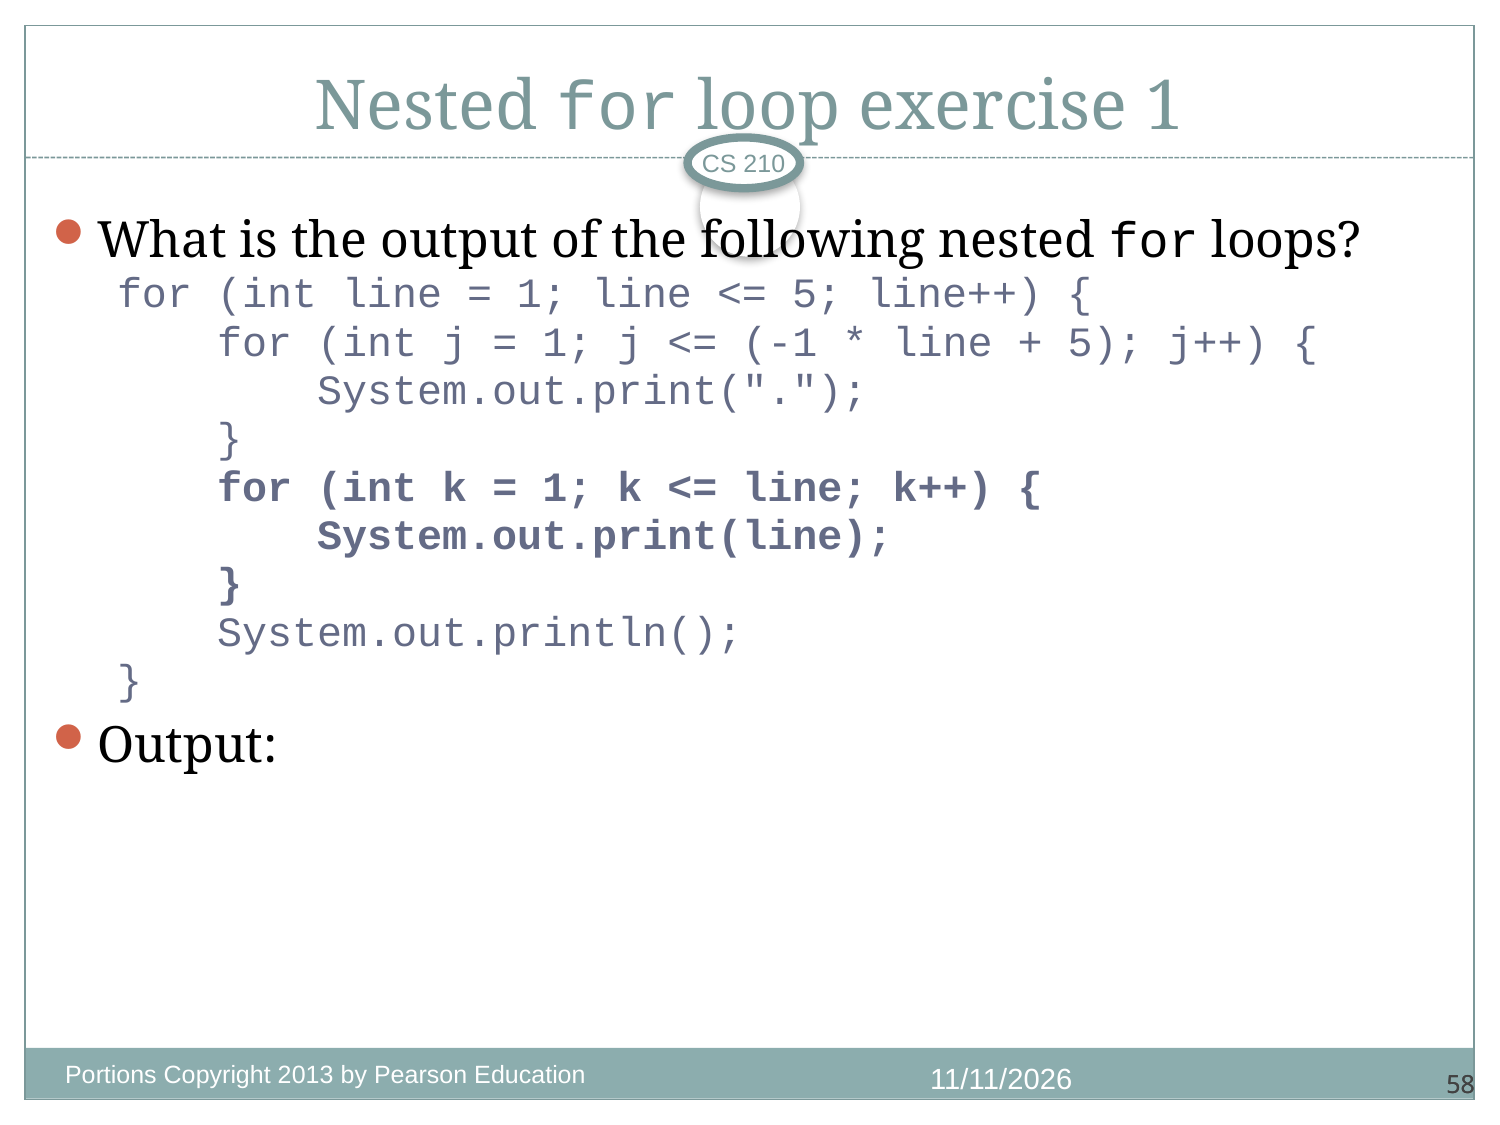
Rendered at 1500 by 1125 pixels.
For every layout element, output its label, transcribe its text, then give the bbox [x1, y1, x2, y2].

title Nested for loop exercise 1 [49, 37, 1450, 144]
footer Portions Copyright 2013 by Pearson Education [50, 1051, 663, 1112]
list What is the output of the following nested for loops? for (int line = 1; line <= 5; line++) { for (int j = 1; j <= (-1 * line + 5); j++) { System.out.print("."); } for (int k = 1; k <= line; k++) { System.out.print(line); } System.out.println(); } Output: [37, 200, 1463, 1038]
slide_number CS 210 [675, 137, 813, 188]
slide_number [837, 1052, 1088, 1113]
